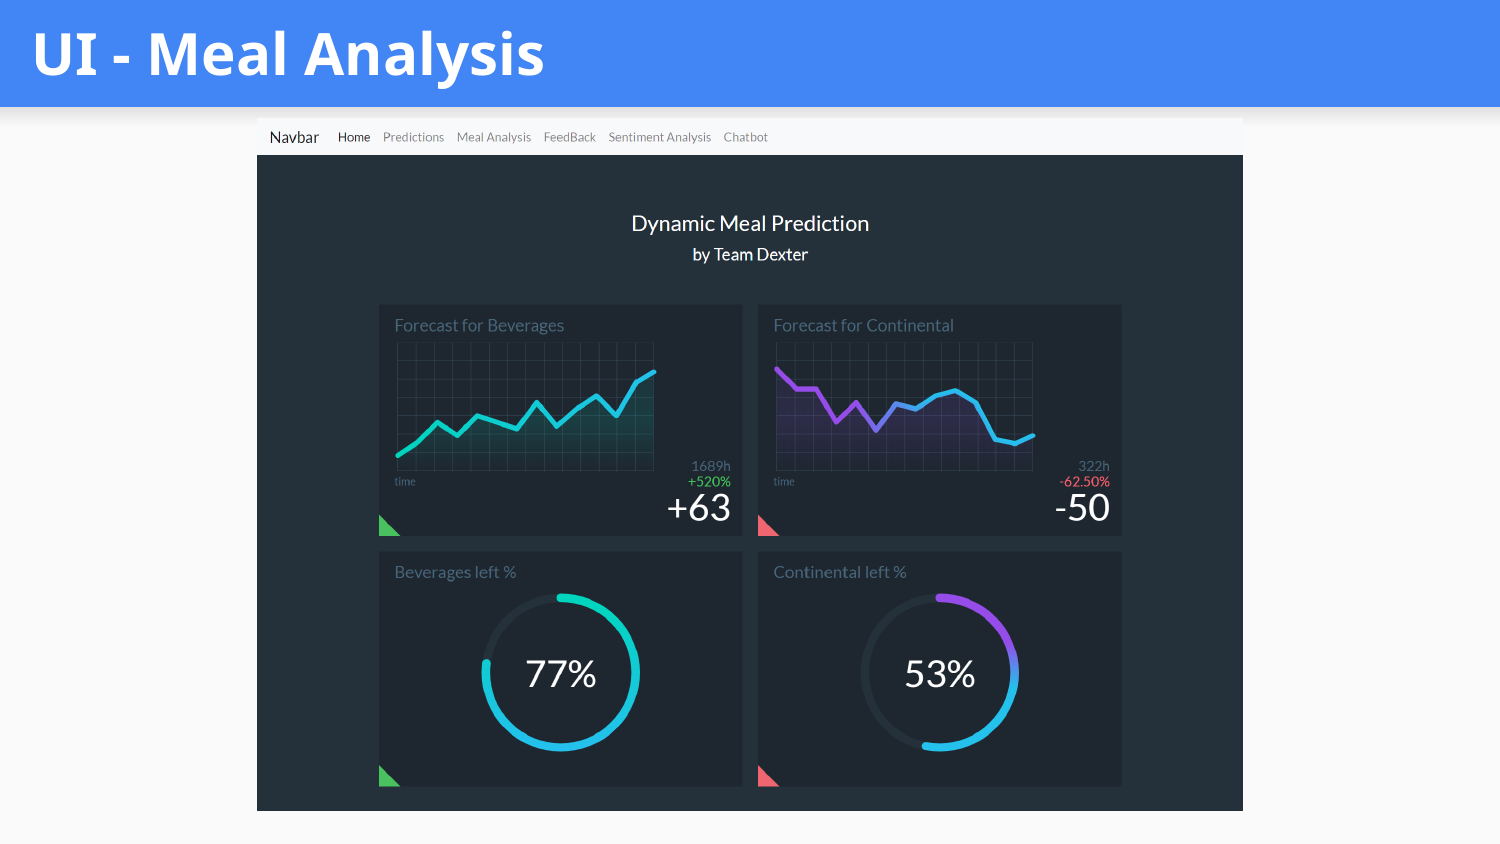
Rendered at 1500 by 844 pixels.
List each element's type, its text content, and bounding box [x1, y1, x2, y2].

picture [257, 118, 1243, 812]
title UI - Meal Analysis [16, 2, 1464, 102]
